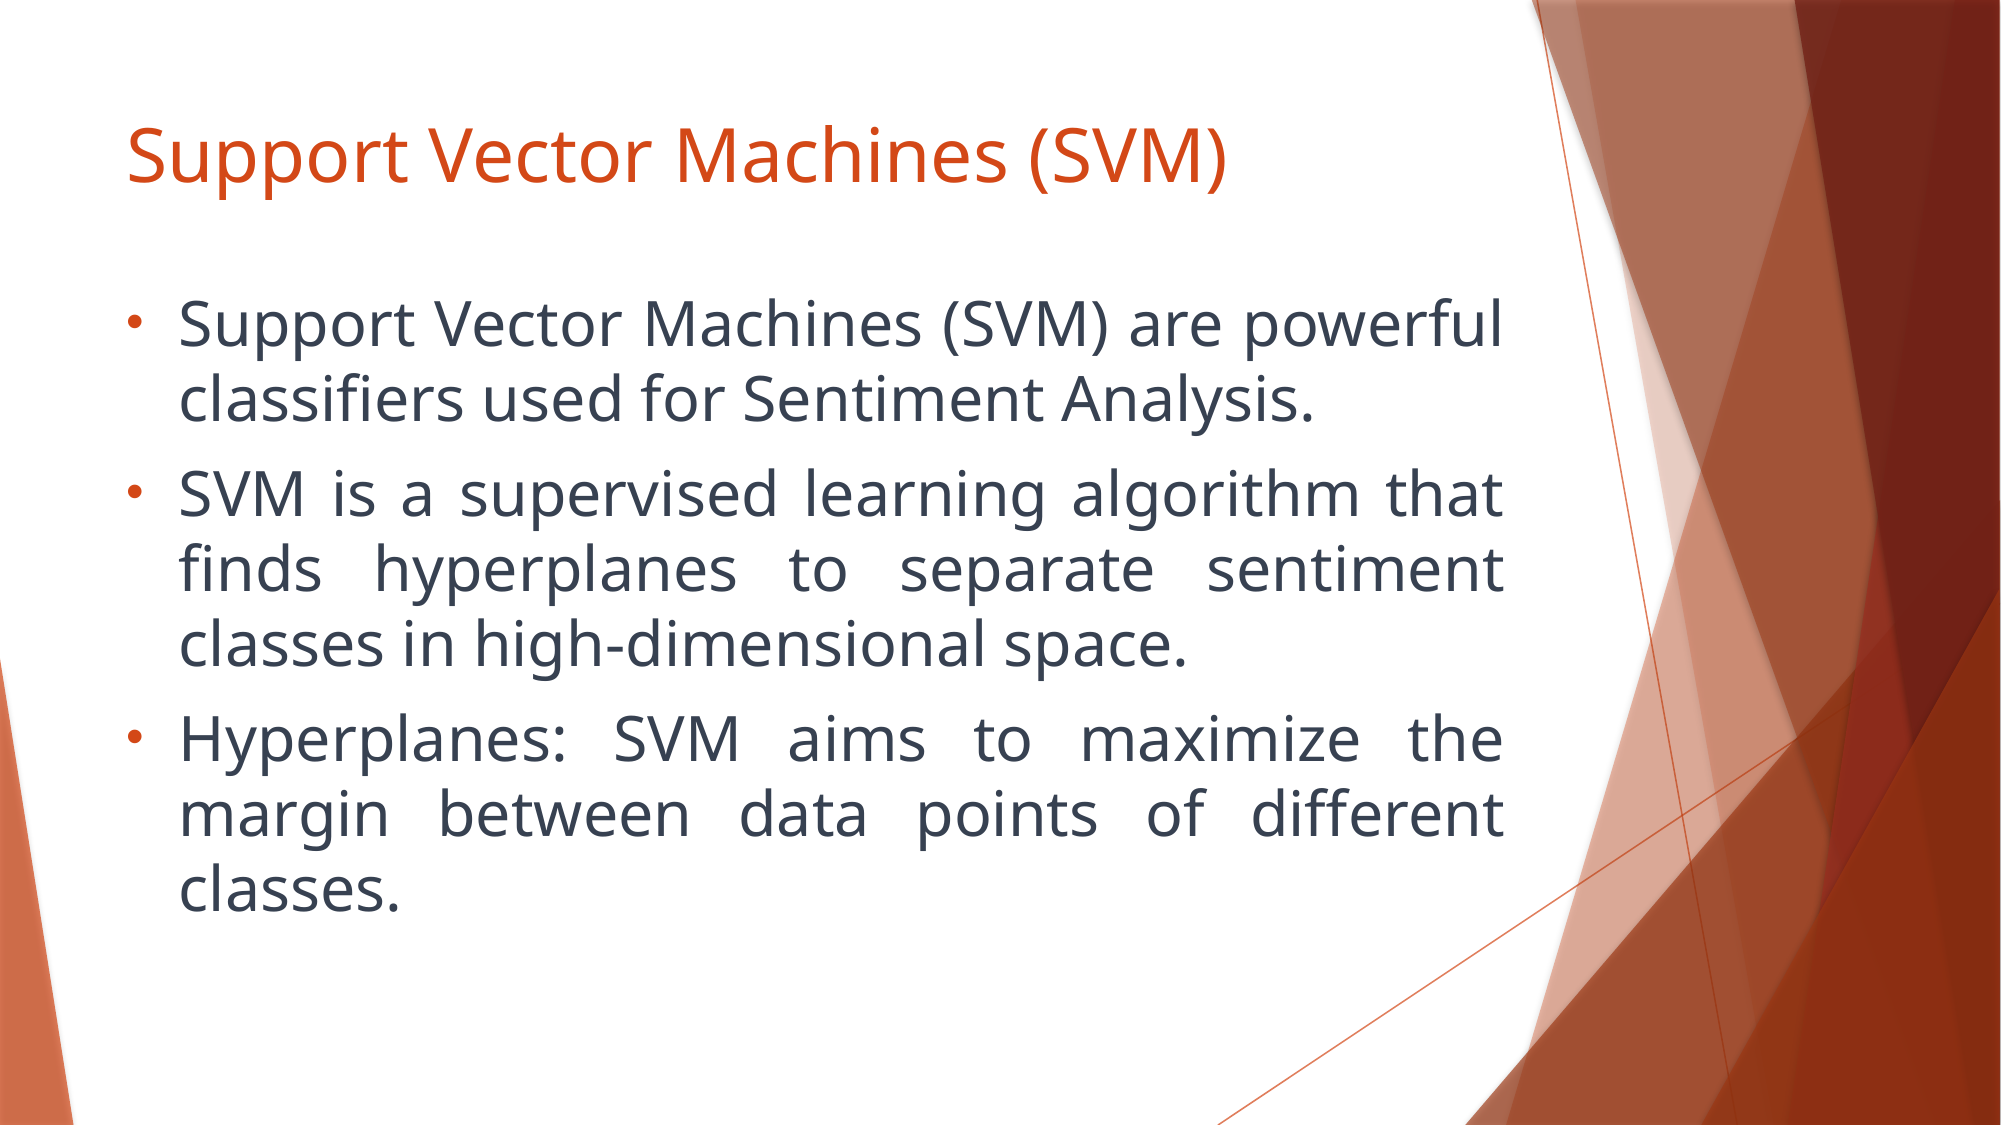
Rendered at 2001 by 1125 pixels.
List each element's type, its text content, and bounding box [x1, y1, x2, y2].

list Support Vector Machines (SVM) are powerful classifiers used for Sentiment Analysis. SVM is a supervised learning algorithm that finds hyperplanes to separate sentiment classes in high-dimensional space. Hyperplanes: SVM aims to maximize the margin between data points of different classes. [111, 275, 1522, 991]
title Support Vector Machines (SVM) [111, 99, 1522, 275]
